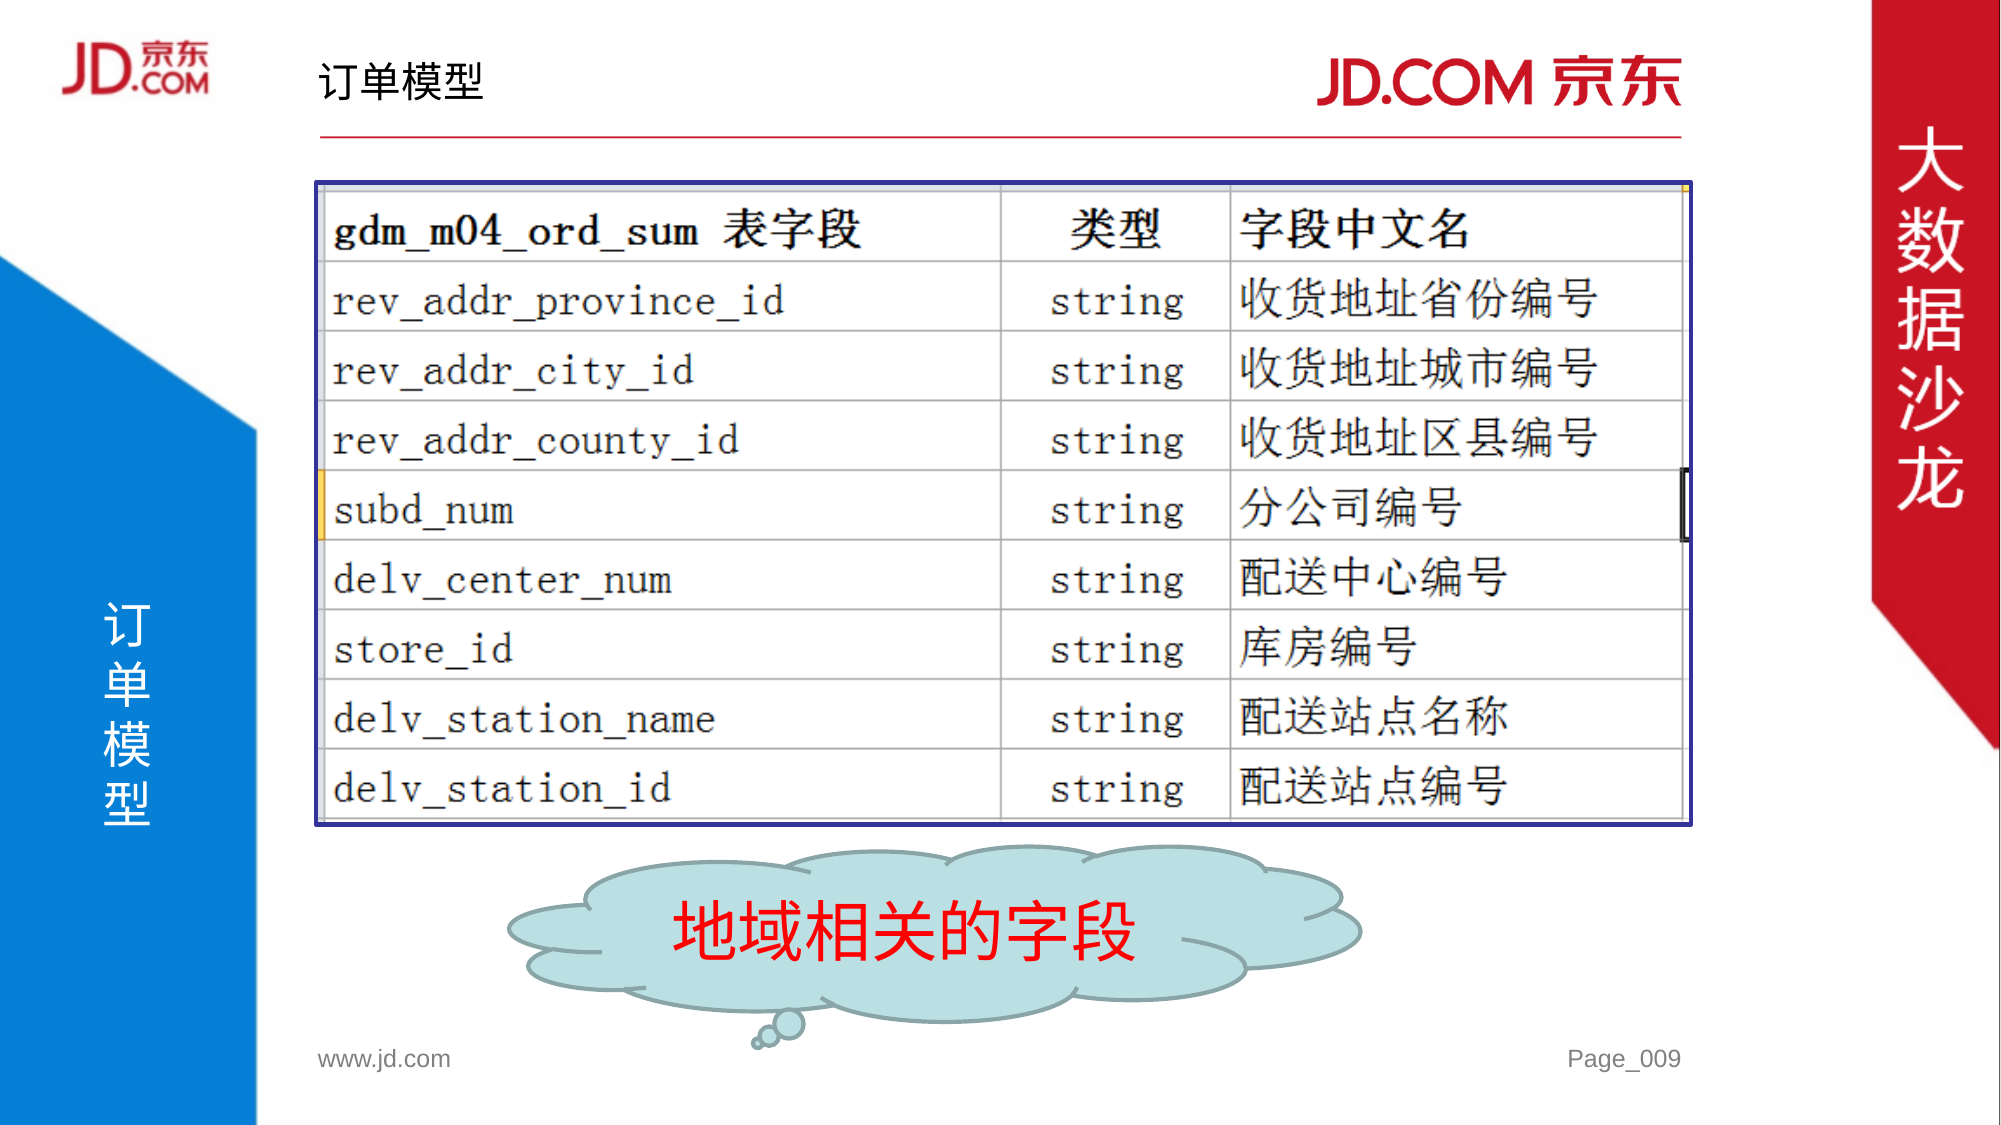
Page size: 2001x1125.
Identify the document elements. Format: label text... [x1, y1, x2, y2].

picture [0, 0, 2001, 1125]
text_box 订 单 模 型 [87, 586, 168, 841]
